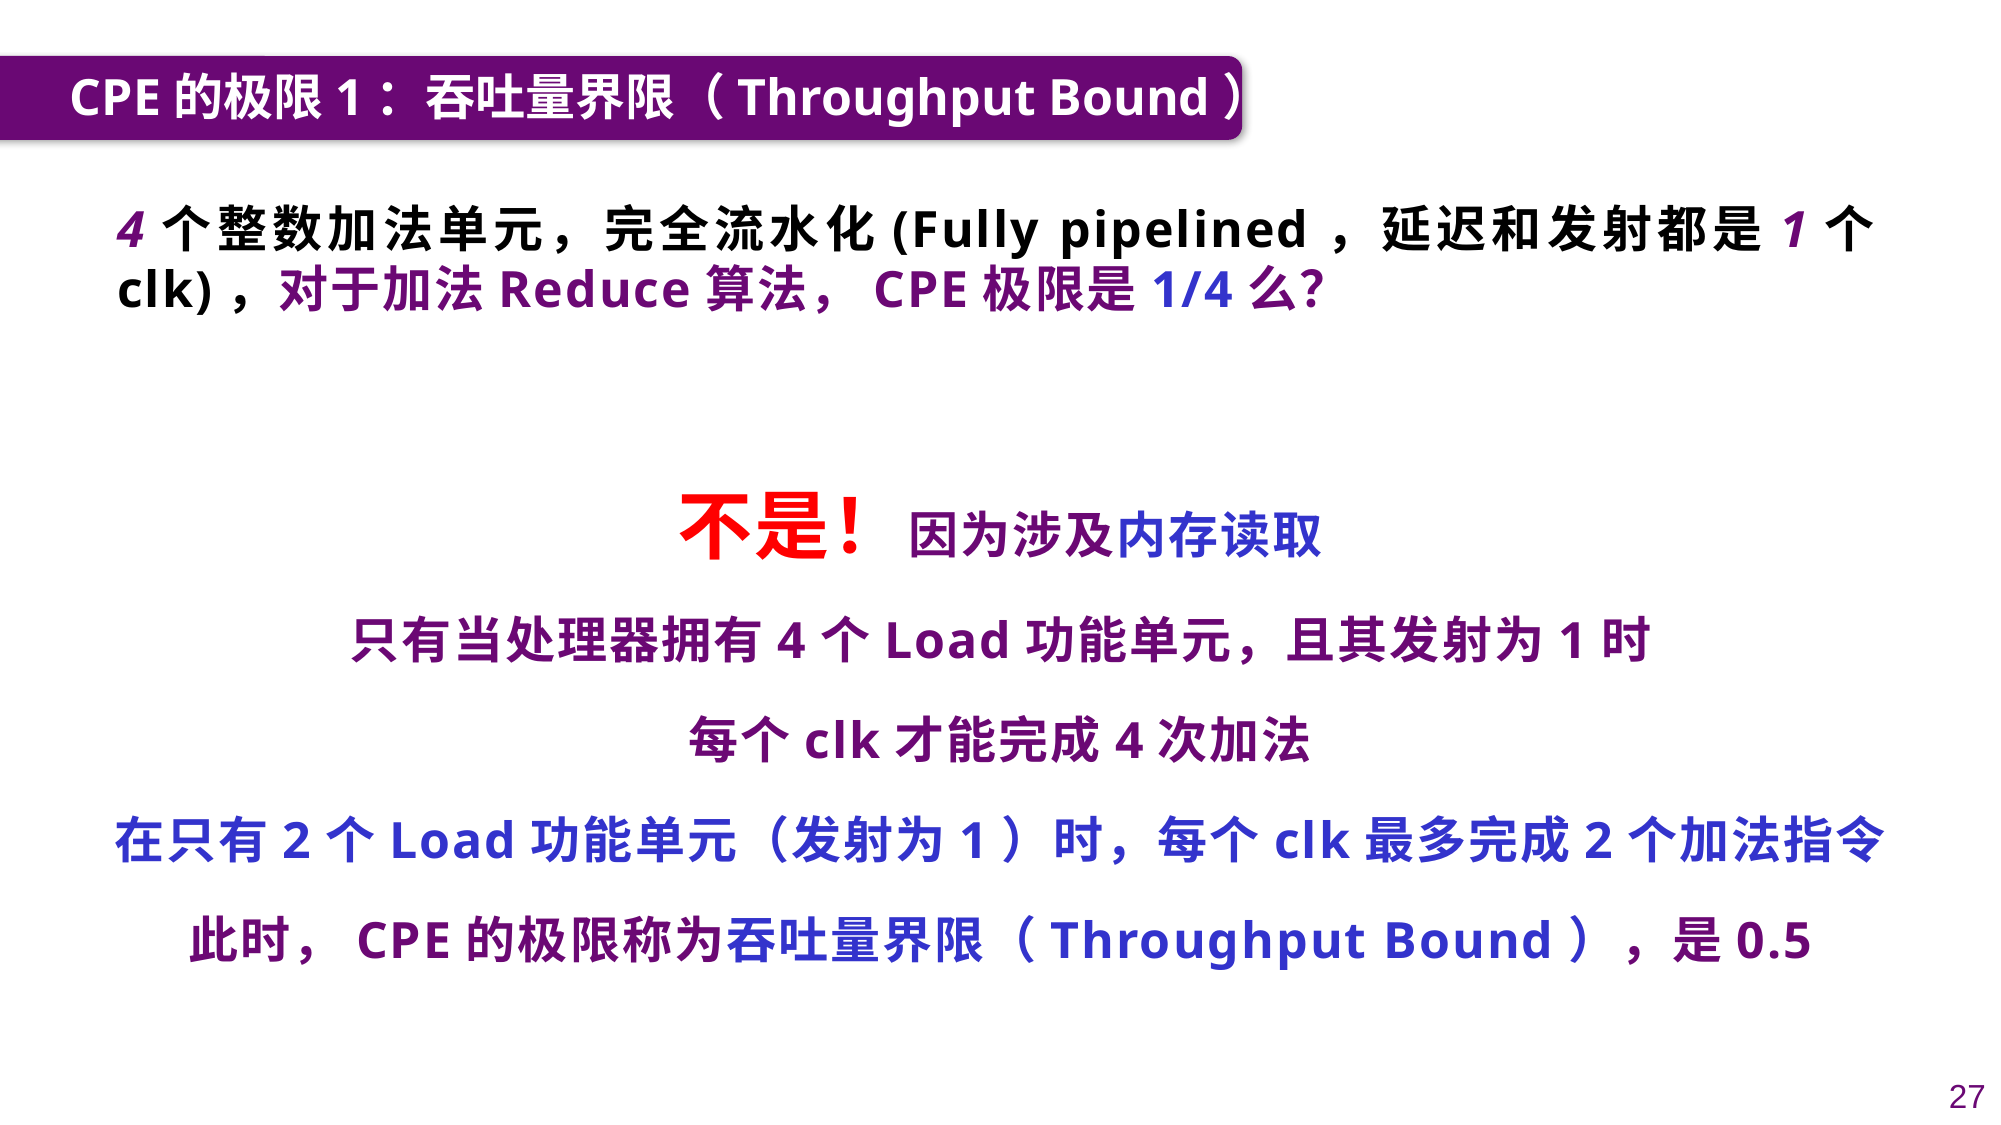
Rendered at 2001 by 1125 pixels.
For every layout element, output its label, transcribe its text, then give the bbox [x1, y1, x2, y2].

slide_number 27 [1918, 1065, 2000, 1125]
text_box 4个整数加法单元，完全流水化(Fully pipelined，延迟和发射都是1个clk)，对于加法Reduce算法，CPE极限是1/4么？ [100, 188, 1906, 327]
text_box [0, 55, 1236, 140]
text_box CPE的极限1：吞吐量界限（Throughput Bound） [55, 54, 1331, 138]
text_box 不是！因为涉及内存读取 只有当处理器拥有4个Load功能单元，且其发射为1时 每个clk才能完成4次加法 在只有2个Load功能单元（发射为1）时，每个clk最多完成2个加法指令 此时，CPE的极限称为吞吐量界限（Throughput Bound），是0.5 [98, 425, 1902, 978]
